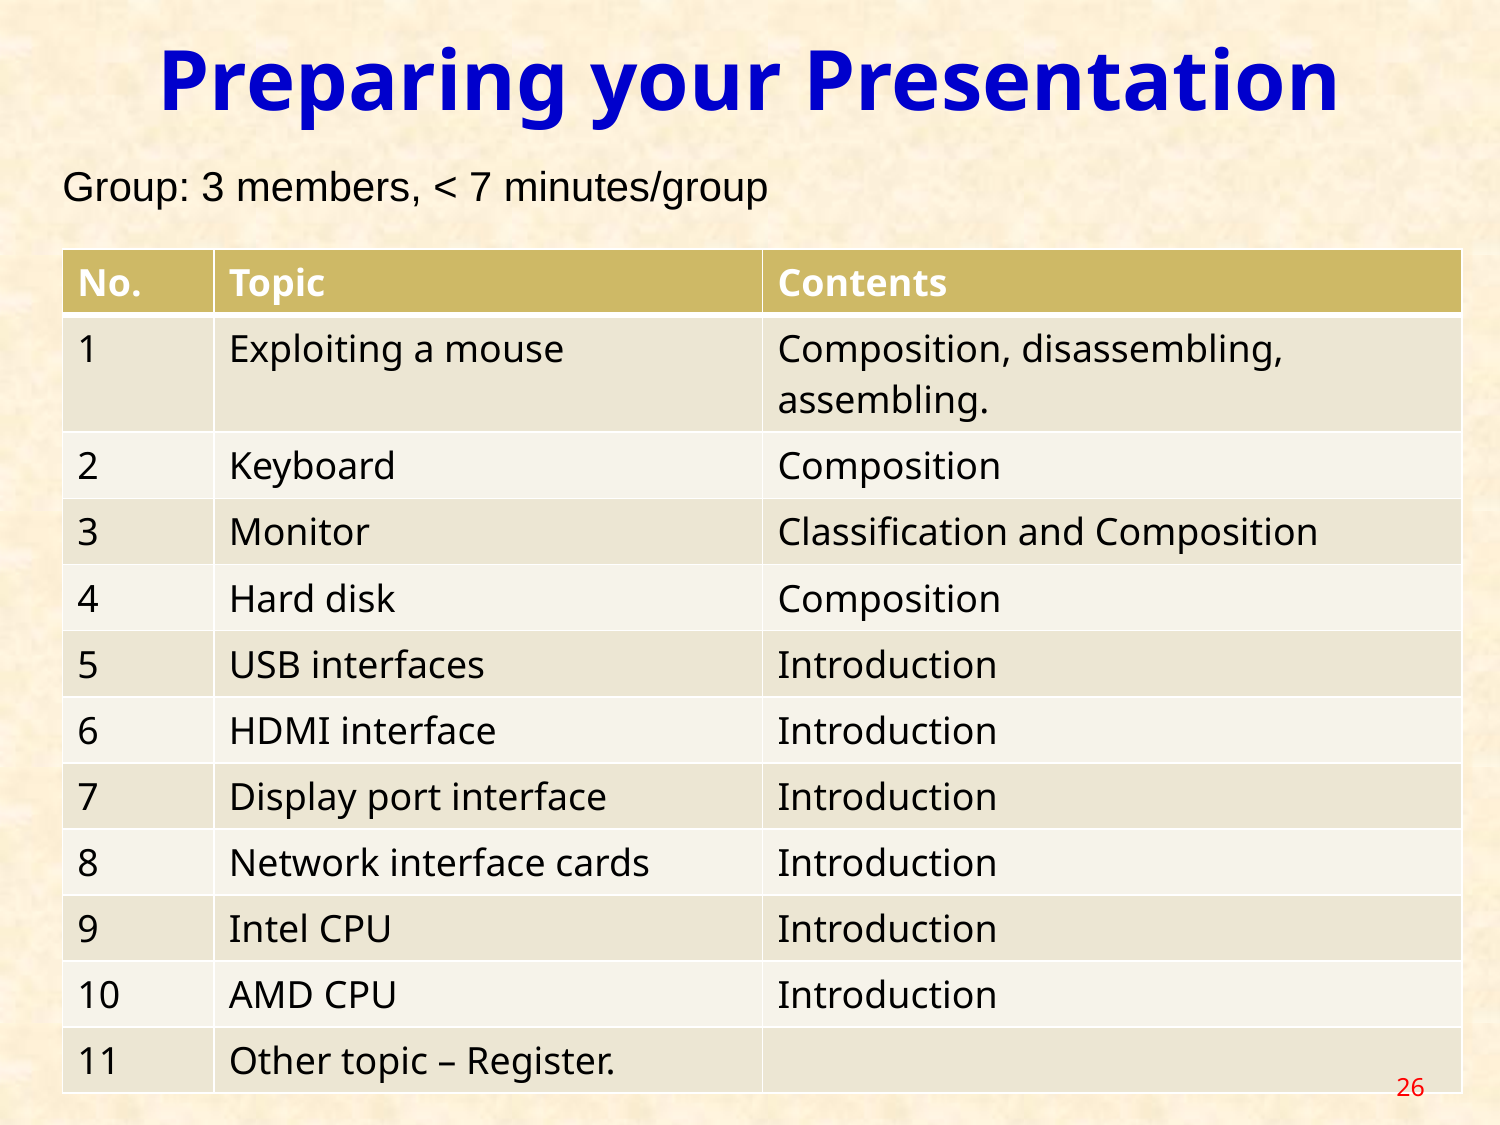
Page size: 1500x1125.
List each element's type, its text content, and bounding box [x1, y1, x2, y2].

list Group: 3 members, < 7 minutes/group [24, 152, 1450, 238]
table_cell 10 [63, 962, 213, 1026]
table_cell Monitor [215, 499, 762, 564]
table_cell Introduction [763, 962, 1461, 1026]
table_cell HDMI interface [215, 698, 762, 762]
table_cell 6 [63, 698, 213, 762]
picture [0, 0, 1500, 1125]
table_cell 3 [63, 499, 213, 564]
table_cell Display port interface [215, 764, 762, 828]
table_cell Intel CPU [215, 896, 762, 960]
table_cell Composition [763, 565, 1461, 630]
title Preparing your Presentation [75, 24, 1425, 130]
table_header No. [63, 250, 213, 312]
table_cell Network interface cards [215, 830, 762, 894]
table_cell [763, 1028, 1461, 1092]
table_cell 2 [63, 433, 213, 498]
table_cell 4 [63, 565, 213, 630]
table_cell Classification and Composition [763, 499, 1461, 564]
table_cell Exploiting a mouse [215, 318, 762, 431]
table_cell AMD CPU [215, 962, 762, 1026]
table_cell 11 [63, 1028, 213, 1092]
table_cell 8 [63, 830, 213, 894]
slide_number 26 [1299, 1074, 1425, 1113]
table_cell Introduction [763, 896, 1461, 960]
table_cell 1 [63, 318, 213, 431]
table_cell Keyboard [215, 433, 762, 498]
table_cell Other topic – Register. [215, 1028, 762, 1092]
table_header Contents [763, 250, 1461, 312]
table_cell Introduction [763, 698, 1461, 762]
table_cell Introduction [763, 631, 1461, 696]
table_cell Introduction [763, 764, 1461, 828]
table_cell USB interfaces [215, 631, 762, 696]
table_cell Composition [763, 433, 1461, 498]
table_cell Introduction [763, 830, 1461, 894]
table_cell 9 [63, 896, 213, 960]
table_cell 7 [63, 764, 213, 828]
table_cell Hard disk [215, 565, 762, 630]
table_header Topic [215, 250, 762, 312]
table_cell Composition, disassembling, assembling. [763, 318, 1461, 431]
table_cell 5 [63, 631, 213, 696]
